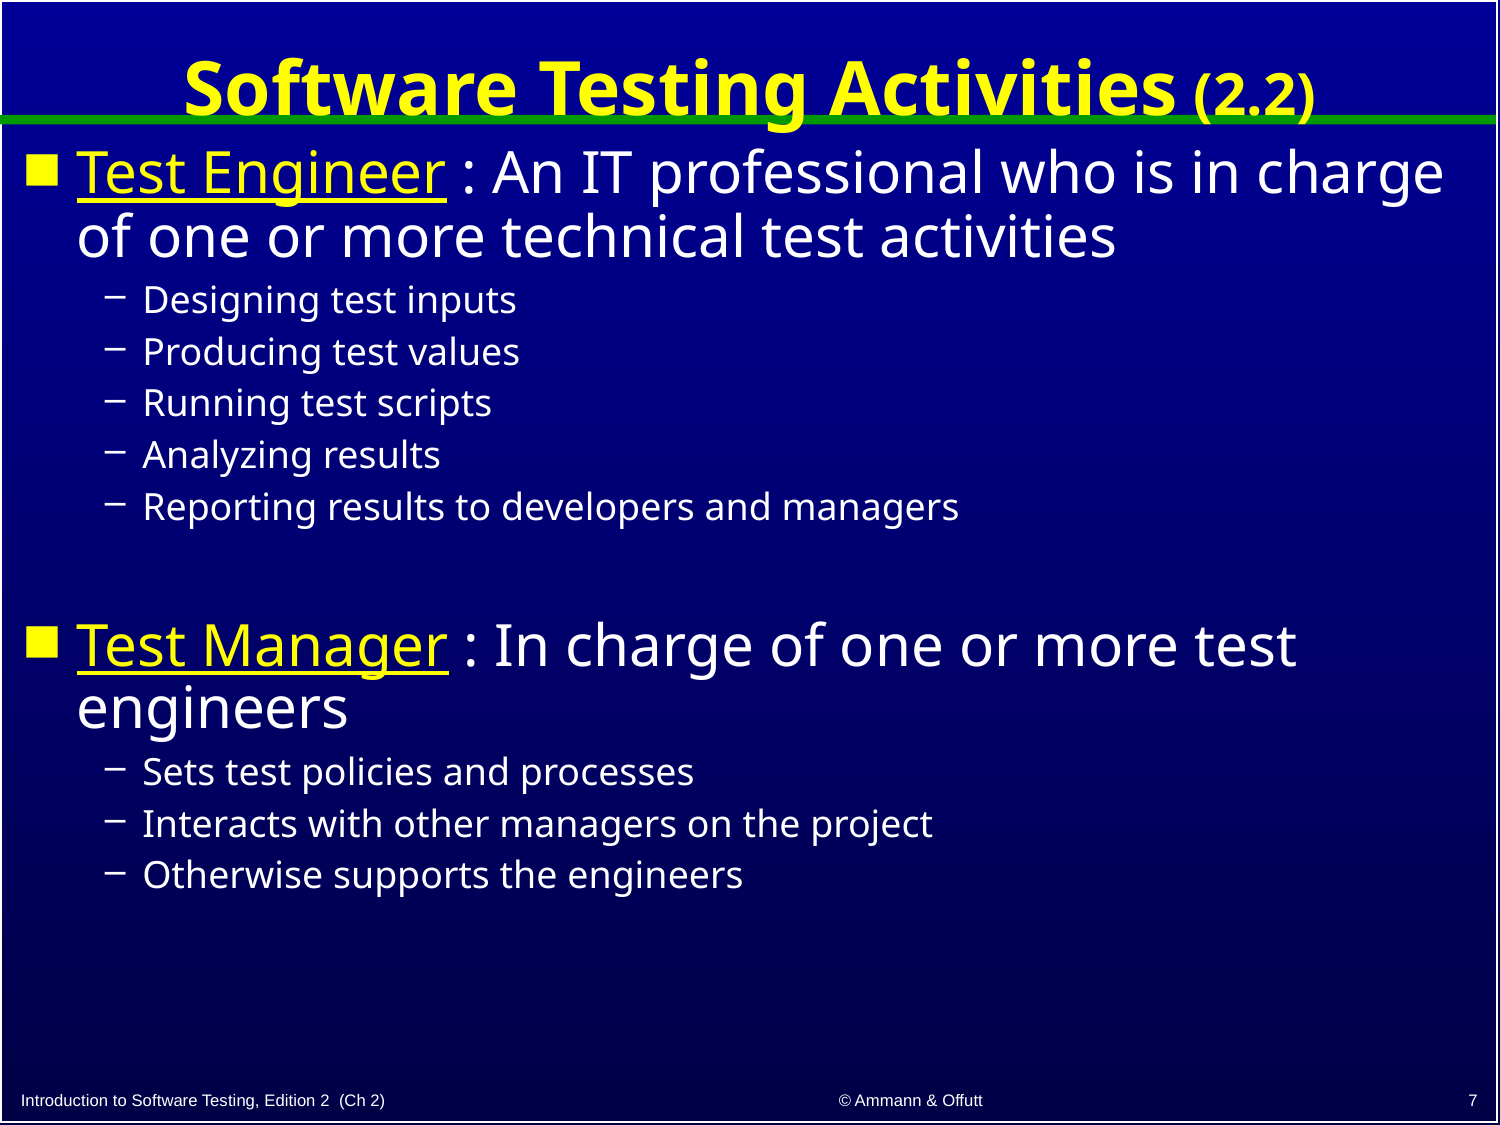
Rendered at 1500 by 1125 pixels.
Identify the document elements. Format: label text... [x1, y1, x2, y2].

slide_number 7 [1179, 1074, 1493, 1119]
title Software Testing Activities (2.2) [7, 15, 1493, 167]
slide_number Introduction to Software Testing, Edition 2 (Ch 2) [5, 1077, 637, 1119]
list Test Engineer : An IT professional who is in charge of one or more technical test activities Designing test inputs Producing test values Running test scripts Analyzing results Reporting results to developers and managers Test Manager : In charge of one or more test engineers Sets test policies and processes Interacts with other managers on the project Otherwise supports the engineers [14, 136, 1486, 1077]
footer © Ammann & Offutt [673, 1075, 1149, 1119]
